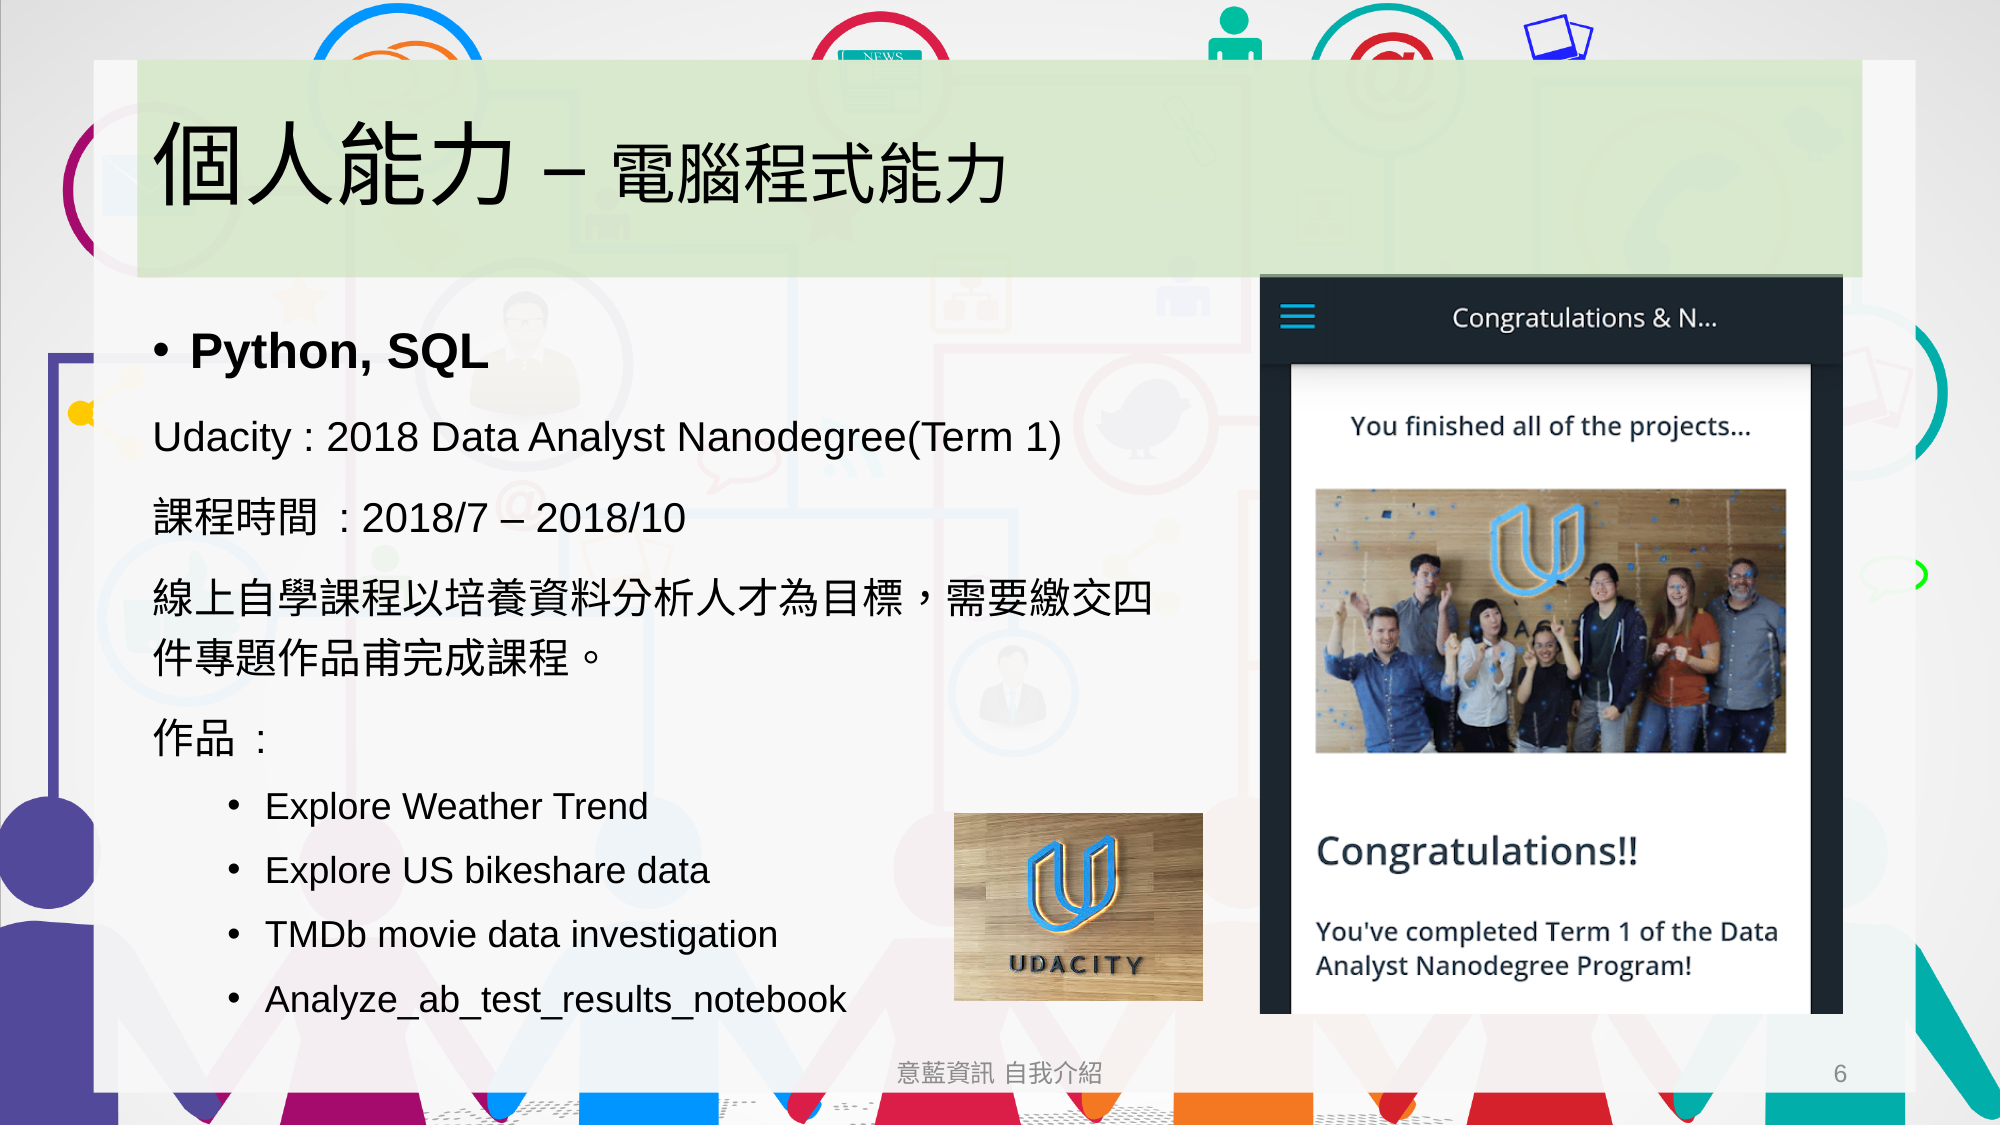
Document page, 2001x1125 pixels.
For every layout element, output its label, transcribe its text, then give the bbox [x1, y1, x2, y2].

title 個人能力 – 電腦程式能力 [137, 59, 1863, 278]
list Python, SQL Udacity : 2018 Data Analyst Nanodegree(Term 1) 課程時間 : 2018/7 – 2018/10 線上自學課程以培養資料分析人才為目標，需要繳交四件專題作品甫完成課程。 作品 : Explore Weather Trend Explore US bikeshare data TMDb movie data investigation Analyze_ab_test_results_notebook [137, 299, 1203, 1014]
slide_number 6 [1412, 1042, 1863, 1103]
picture [0, 0, 2000, 1125]
footer 意藍資訊 自我介紹 [662, 1042, 1338, 1103]
